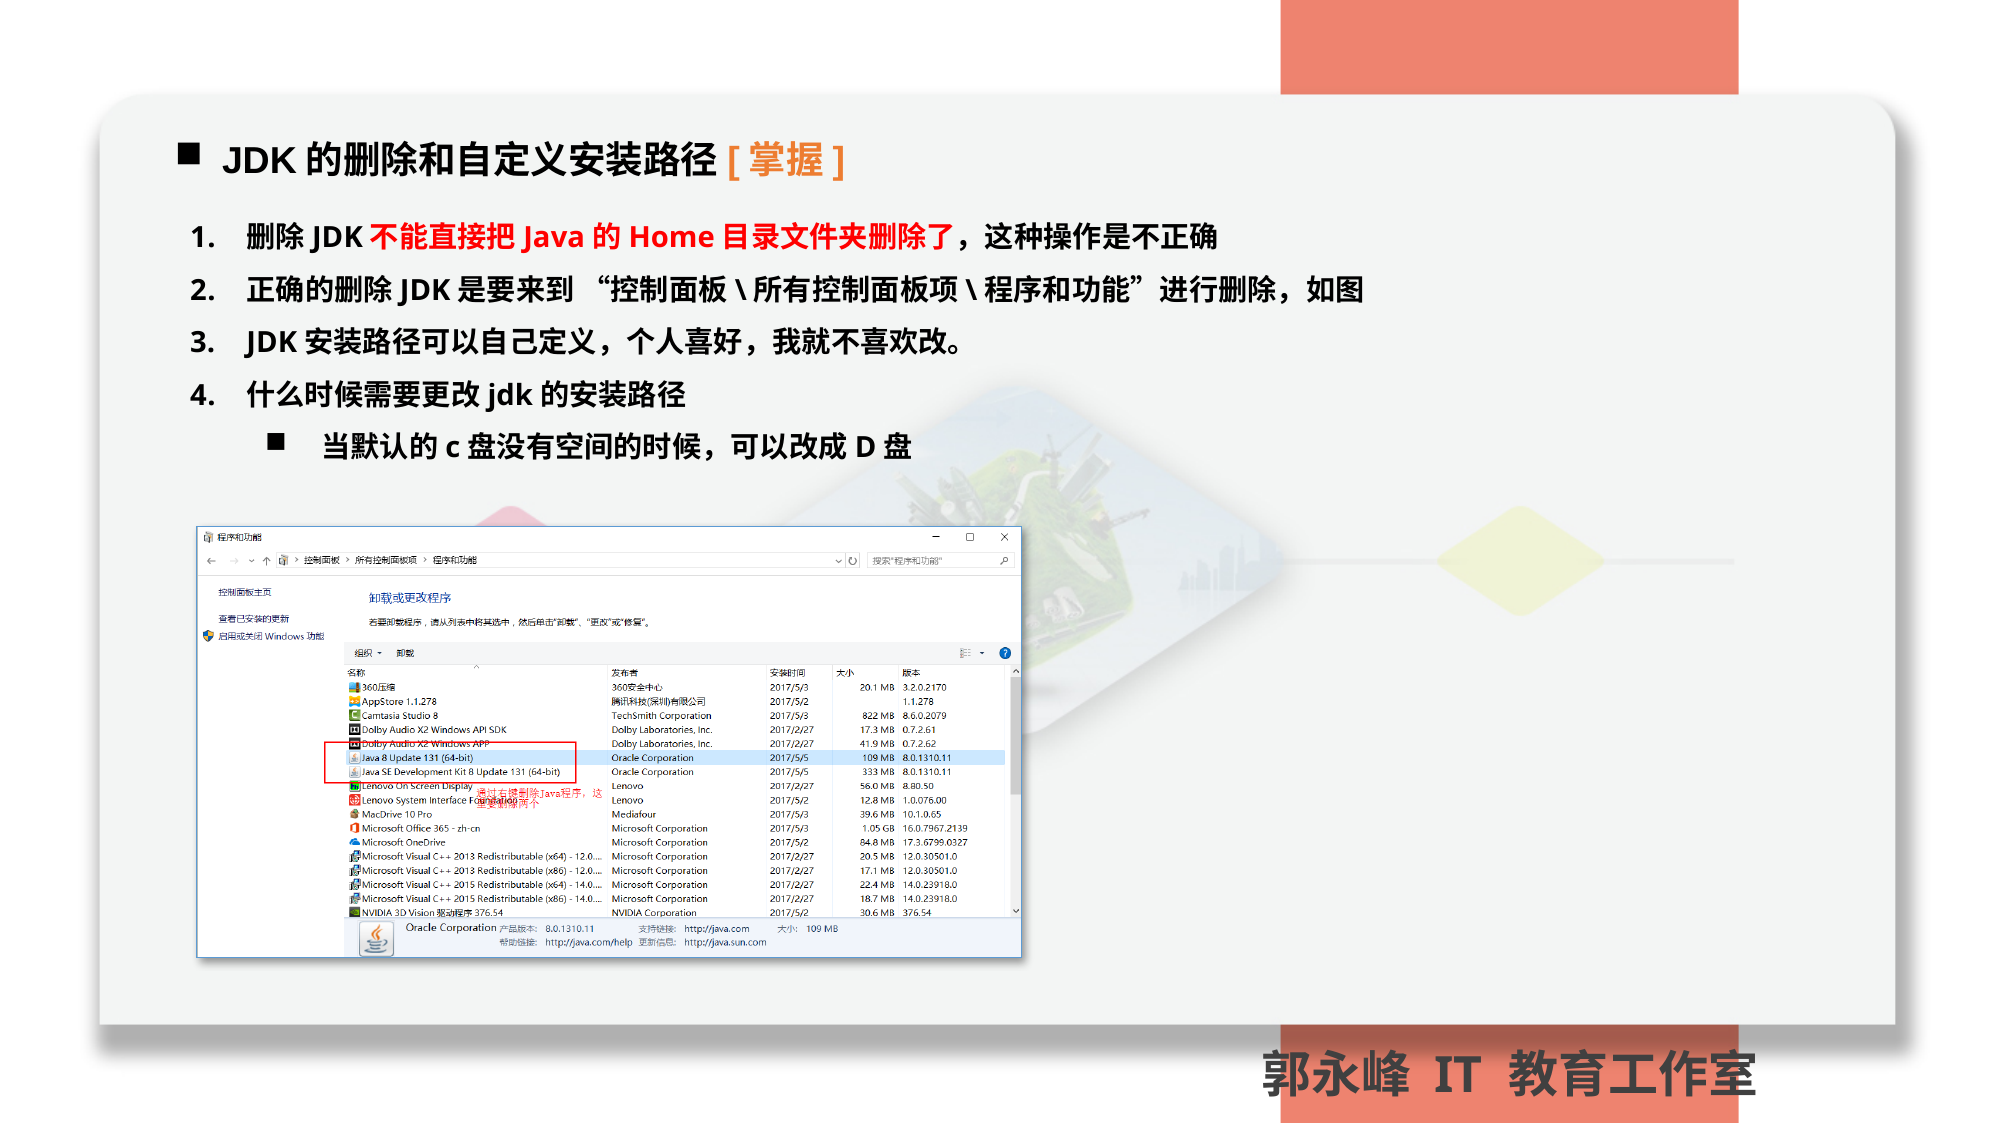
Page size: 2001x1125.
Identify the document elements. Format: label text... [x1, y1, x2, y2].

text_box JDK的删除和自定义安装路径[掌握] [160, 128, 860, 189]
picture [0, 0, 1995, 1123]
text_box 删除JDK不能直接把Java的Home目录文件夹删除了，这种操作是不正确 正确的删除JDK是要来到 “控制面板\所有控制面板项\程序和功能”进行删除，如图 JDK安装路径可以自己定义，个人喜好，我就不喜欢改。 什么时候需要更改jdk的安装路径 当默认的c盘没有空间的时候，可以改成D盘 [175, 193, 1466, 524]
